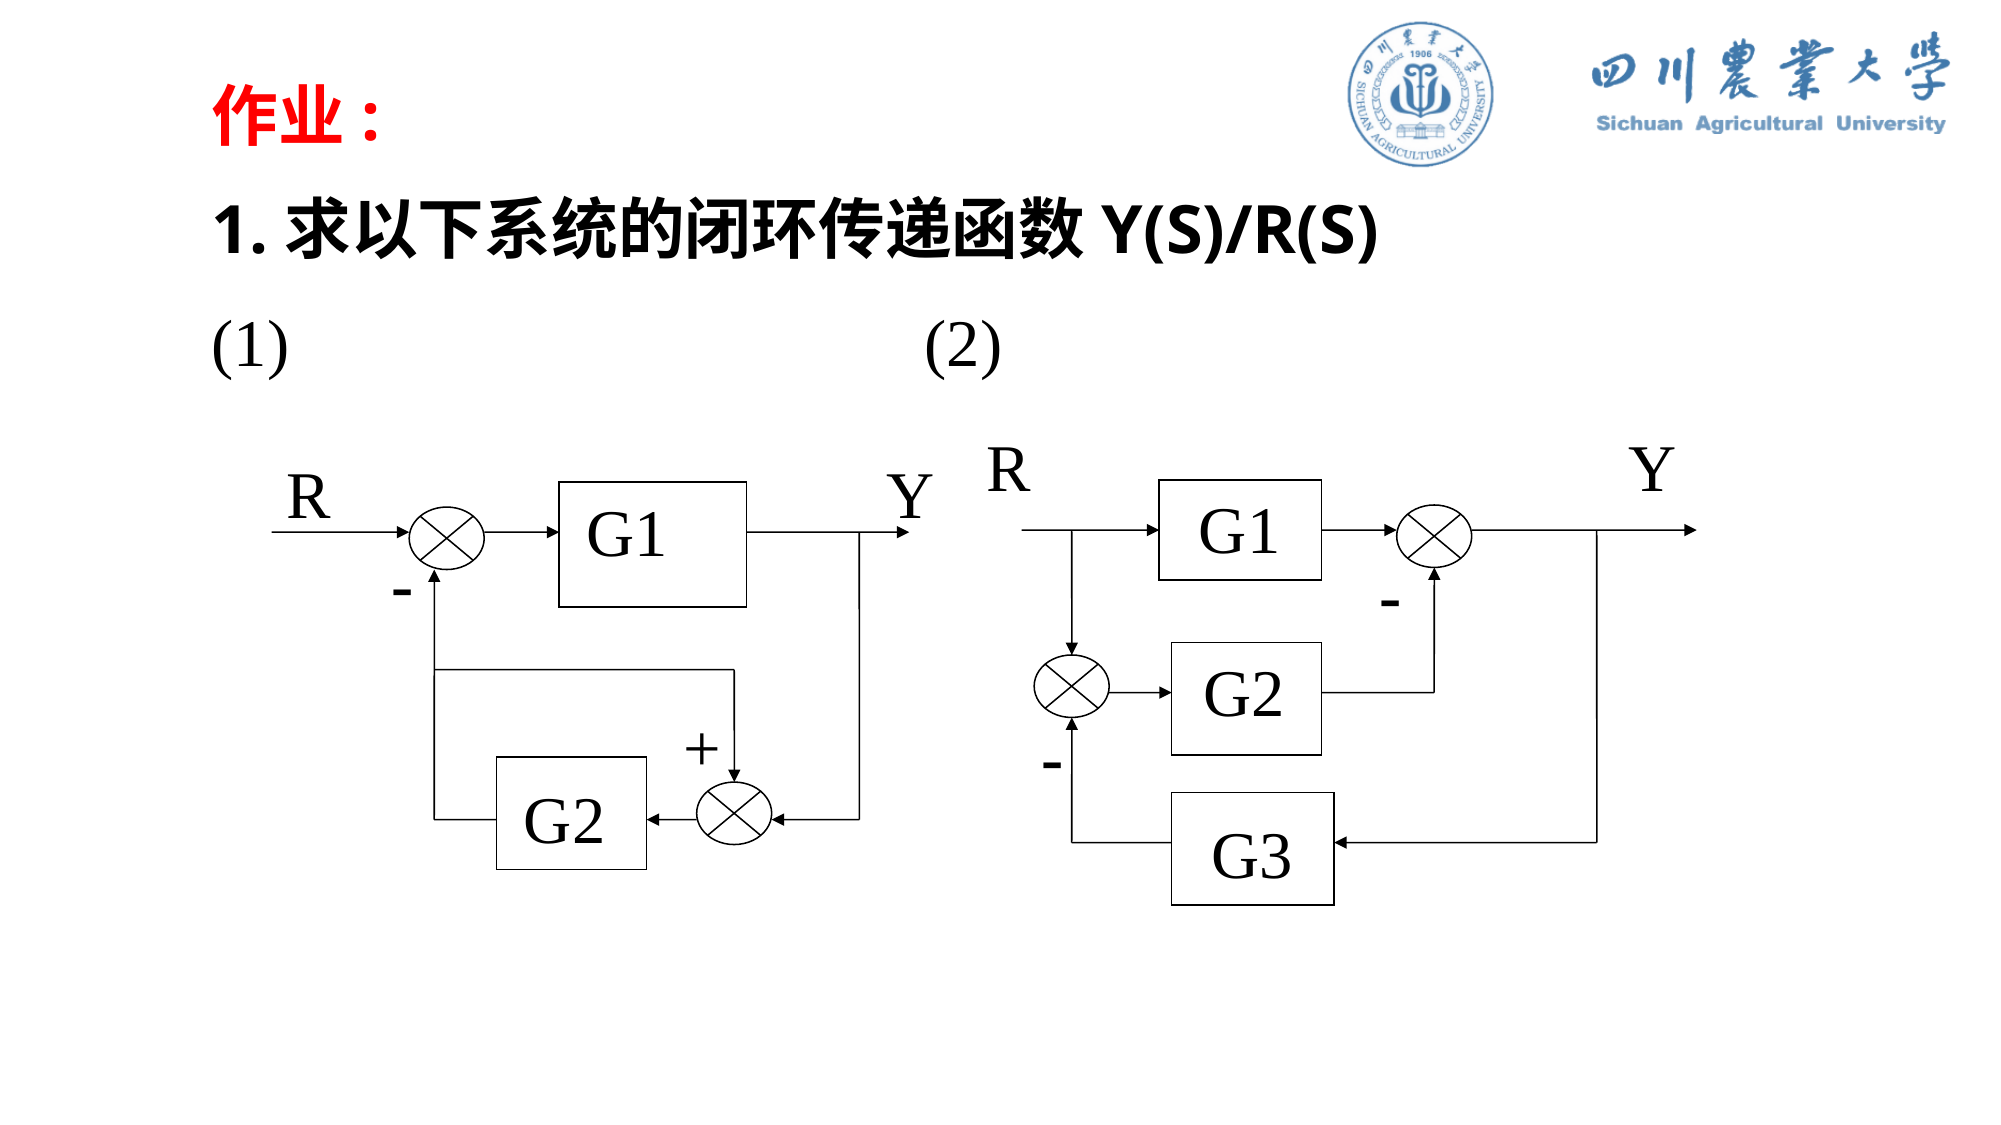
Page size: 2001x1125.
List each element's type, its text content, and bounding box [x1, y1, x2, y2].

text_box Y [871, 444, 985, 540]
text_box G2 [1171, 642, 1322, 738]
text_box Y [1546, 417, 1697, 513]
text_box [1335, 836, 1597, 849]
text_box [1034, 654, 1110, 718]
text_box G3 [1196, 804, 1322, 900]
text_box 作业: 1.求以下系统的闭环传递函数Y(S)/R(S) (1) (2) [196, 66, 1697, 388]
text_box [1065, 530, 1078, 654]
text_box R [860, 533, 871, 540]
text_box G2 [509, 769, 660, 865]
text_box [1109, 686, 1171, 699]
text_box [1065, 718, 1078, 730]
text_box [271, 525, 409, 539]
text_box [696, 782, 772, 845]
text_box [435, 571, 441, 582]
text_box - [1021, 730, 1085, 781]
text_box [1471, 523, 1697, 537]
text_box R [971, 417, 1546, 513]
text_box + [671, 719, 735, 770]
text_box [1322, 523, 1397, 537]
text_box [771, 813, 860, 826]
text_box G1 [571, 482, 735, 577]
text_box - [371, 557, 435, 608]
text_box [559, 482, 747, 608]
text_box [1171, 738, 1322, 756]
text_box - [1359, 567, 1422, 618]
text_box R [271, 444, 871, 532]
text_box R [747, 533, 859, 540]
text_box G1 [1184, 479, 1322, 575]
text_box [1428, 568, 1441, 693]
text_box [484, 525, 559, 539]
text_box [1021, 523, 1159, 537]
text_box [409, 507, 485, 570]
text_box [1396, 504, 1472, 568]
text_box R [484, 533, 559, 540]
text_box [1171, 792, 1335, 906]
text_box [728, 769, 741, 782]
text_box [496, 757, 647, 870]
text_box R [271, 533, 409, 540]
text_box [1159, 480, 1322, 580]
